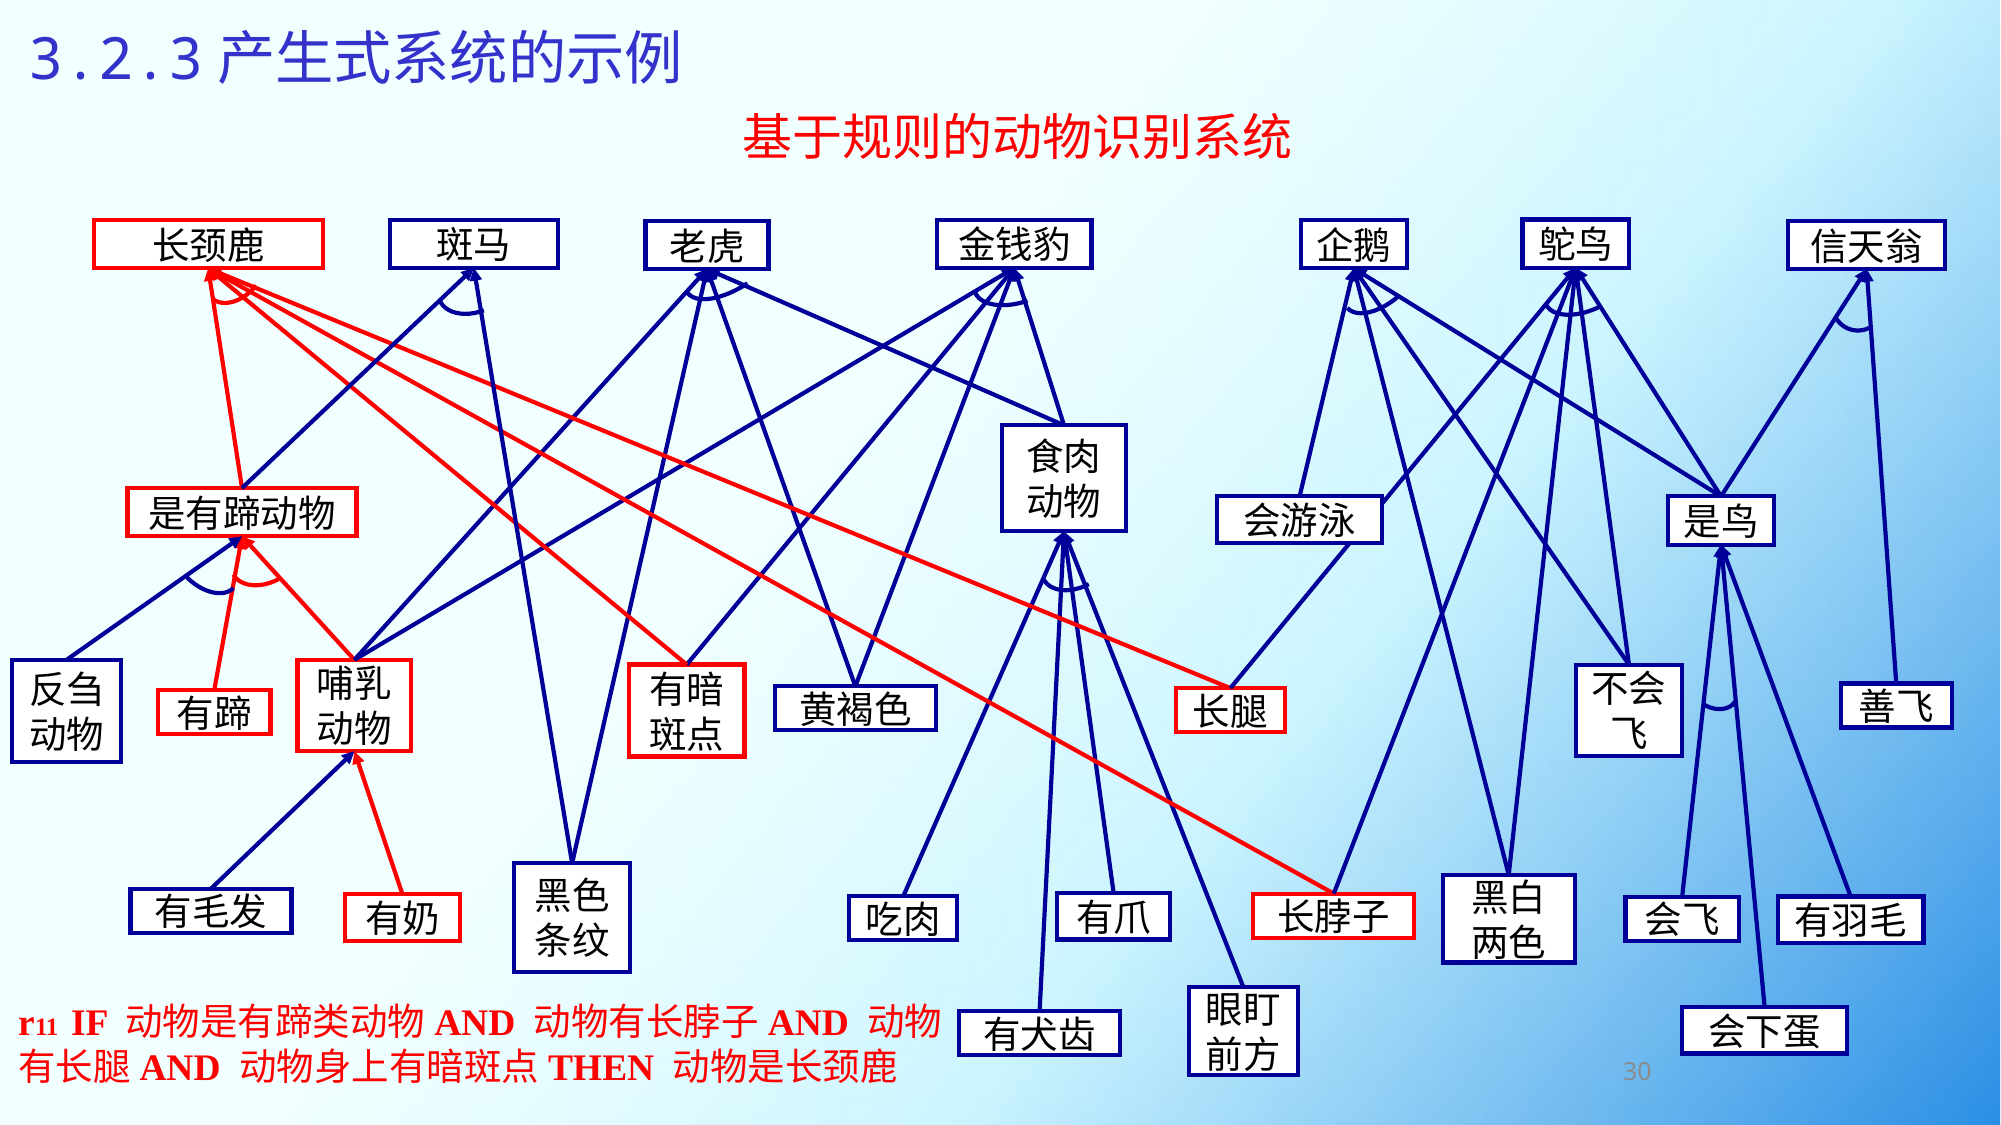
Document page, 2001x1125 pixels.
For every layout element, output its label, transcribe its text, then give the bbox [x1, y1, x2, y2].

picture [0, 0, 2001, 1125]
title 3.2.3产生式系统的示例 [13, 6, 1364, 114]
text_box r11 IF 动物是有蹄类动物AND 动物有长脖子AND 动物有长腿AND 动物身上有暗斑点THEN 动物是长颈鹿 [3, 990, 966, 1096]
text_box 基于规则的动物识别系统 [727, 97, 1311, 173]
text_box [12, 219, 1952, 1076]
slide_number 30 [1412, 1076, 1863, 1103]
